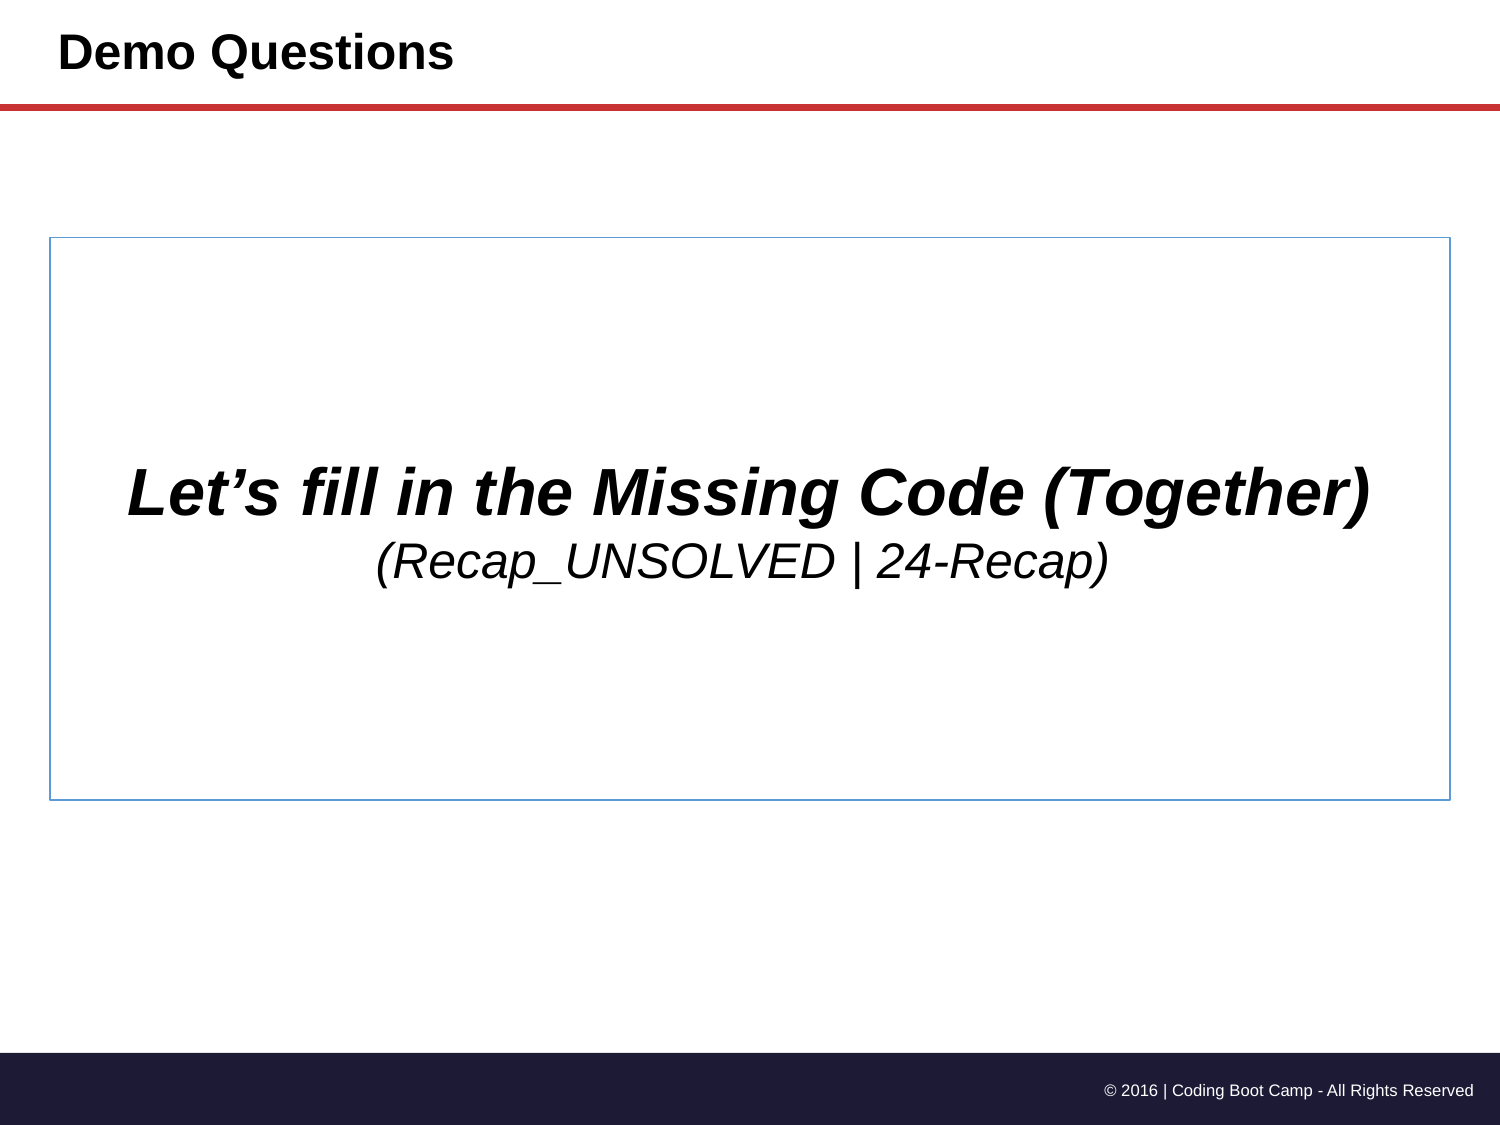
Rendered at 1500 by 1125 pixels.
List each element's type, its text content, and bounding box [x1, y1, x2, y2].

text_box Let’s fill in the Missing Code (Together) (Recap_UNSOLVED | 24-Recap) [50, 237, 1450, 800]
title Demo Questions [50, 0, 948, 108]
